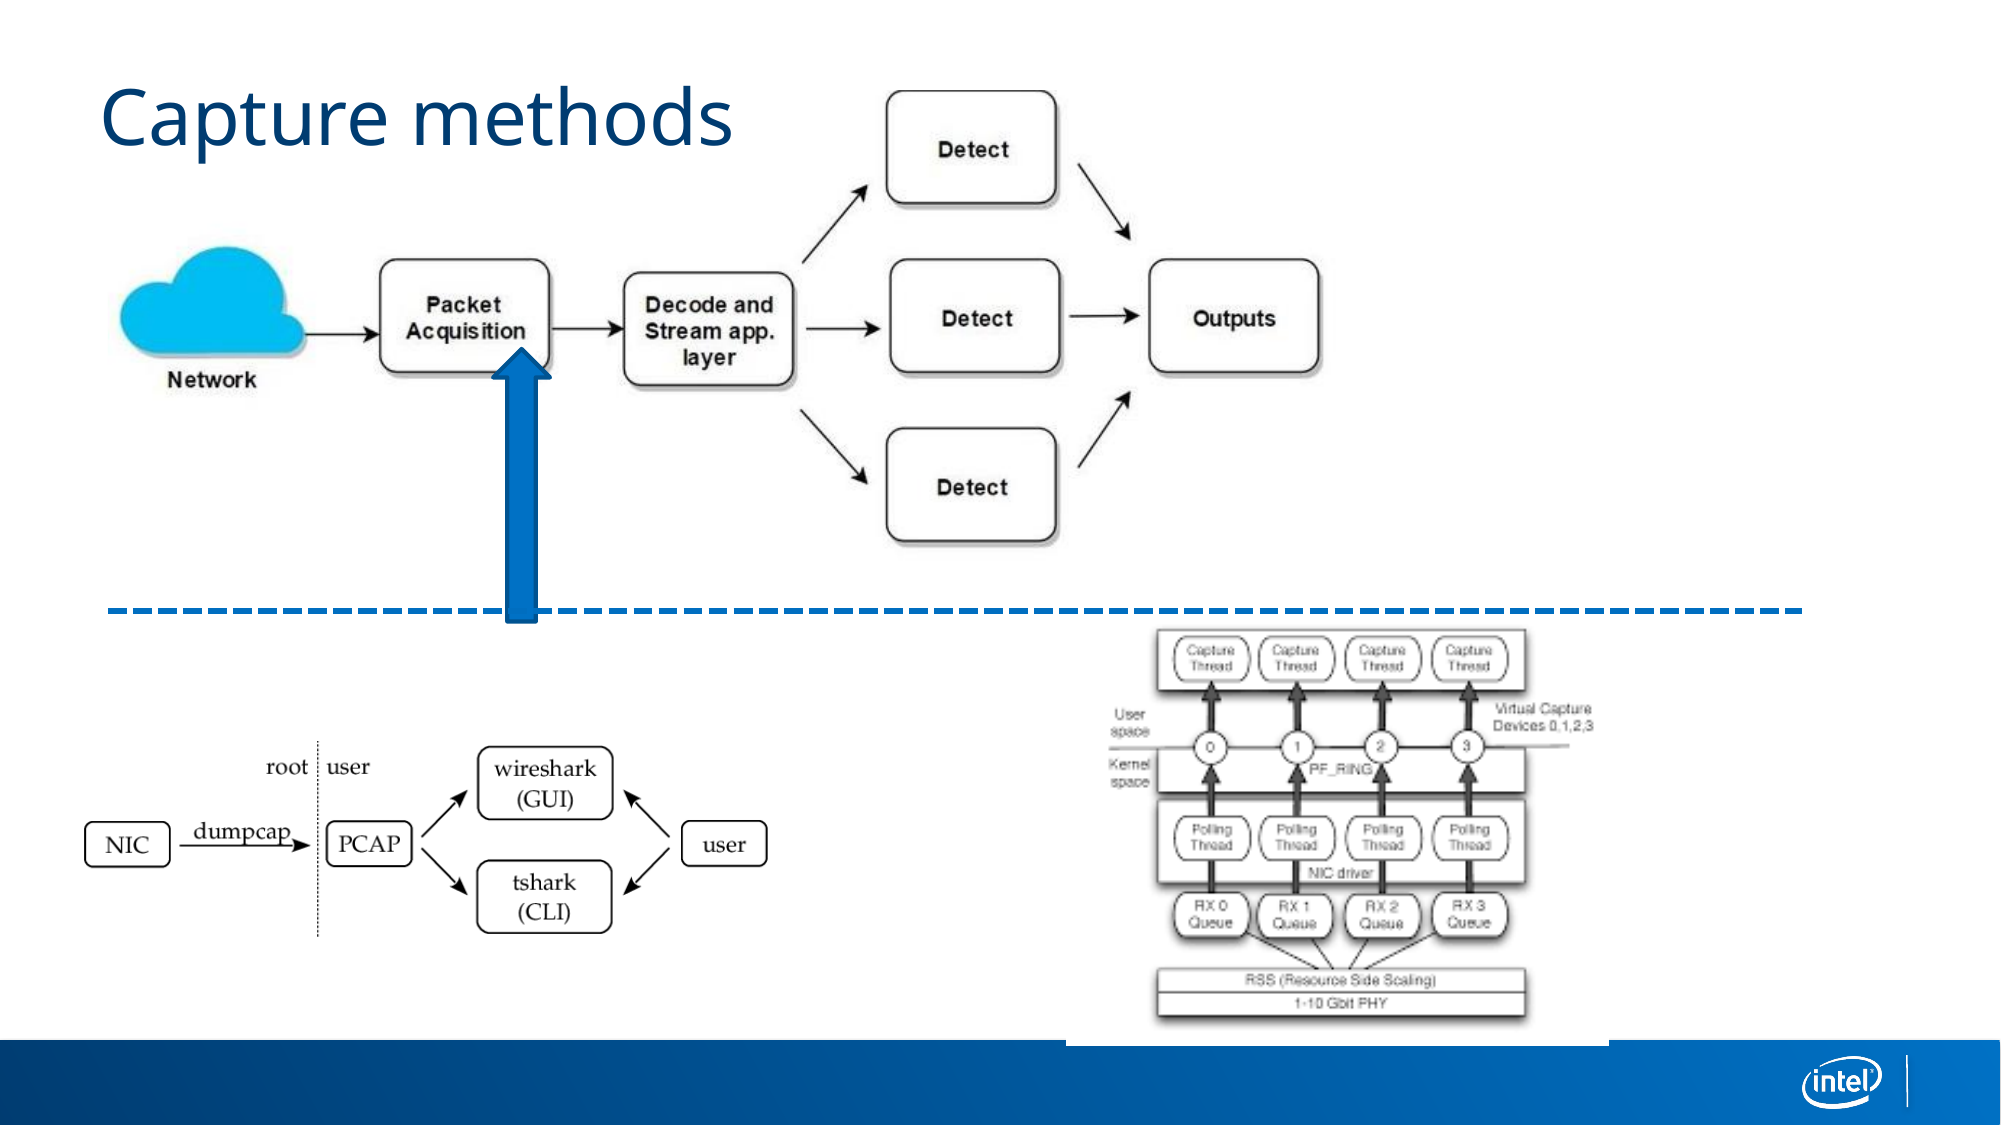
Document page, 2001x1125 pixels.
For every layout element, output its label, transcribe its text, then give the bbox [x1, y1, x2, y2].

text_box [505, 571, 538, 610]
title Capture methods [99, 67, 1900, 258]
picture [79, 740, 773, 938]
picture [107, 90, 1338, 563]
picture [1802, 1056, 1882, 1109]
picture [1065, 612, 1609, 1046]
